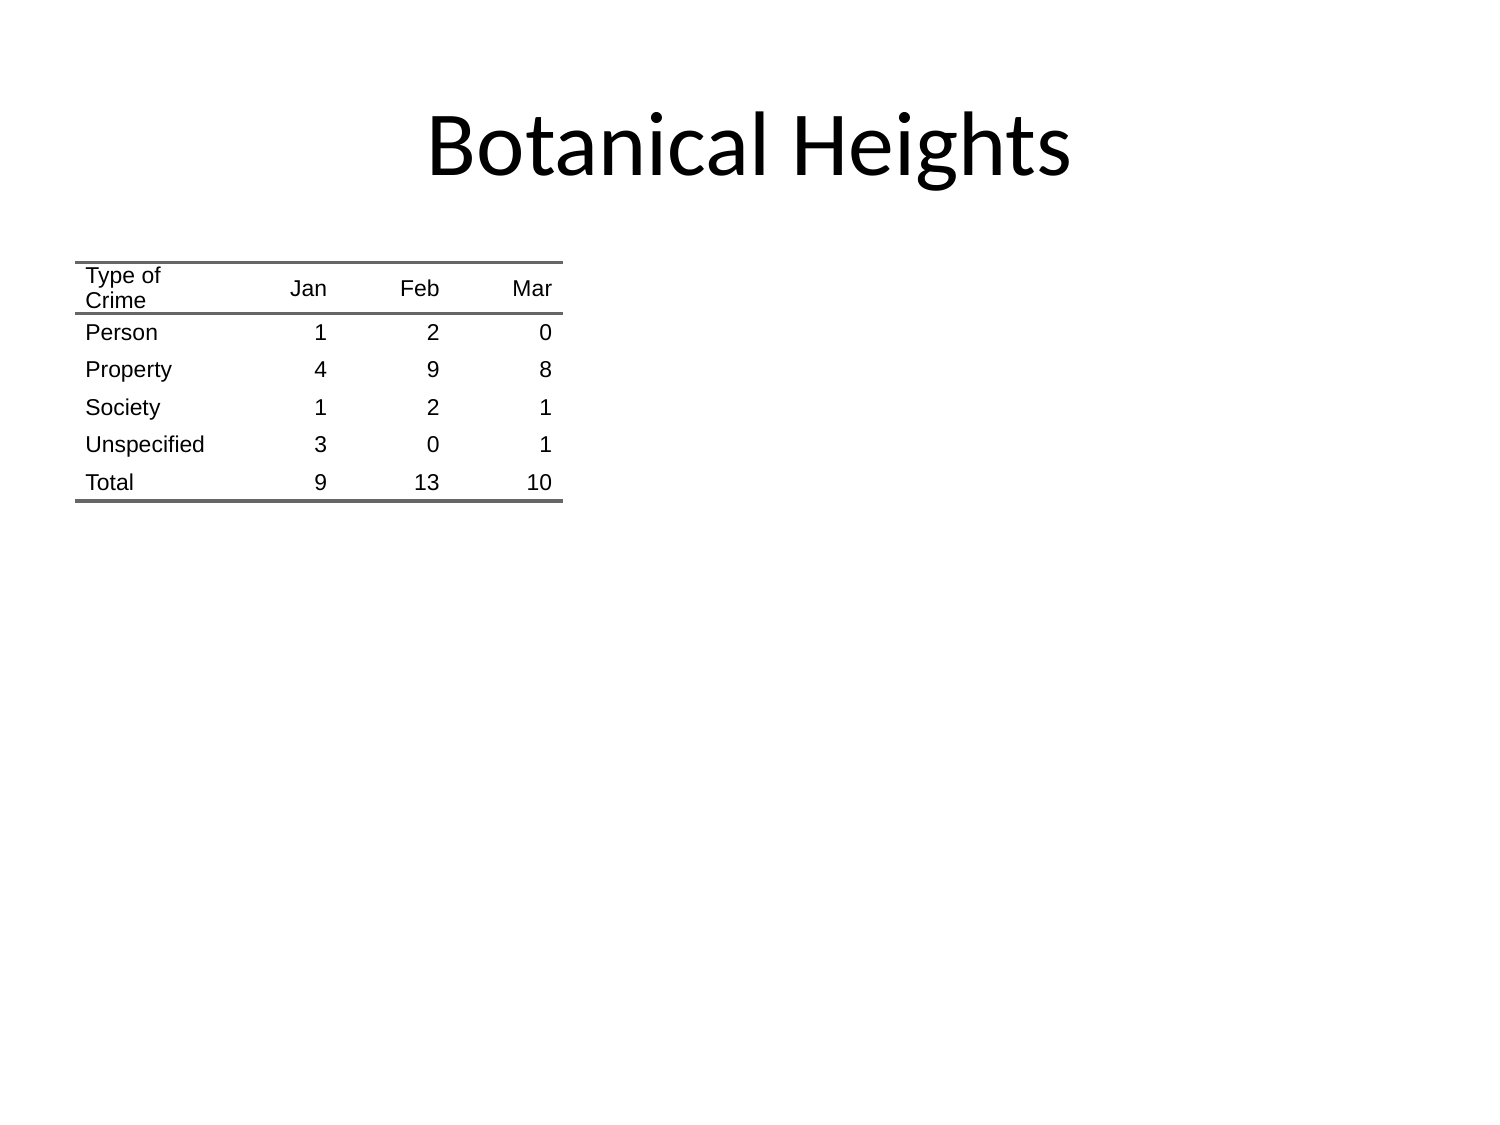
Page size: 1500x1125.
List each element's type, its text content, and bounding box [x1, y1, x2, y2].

table_cell 9 [338, 351, 450, 389]
table_cell 0 [450, 315, 563, 351]
table_header Feb [338, 264, 450, 312]
table_cell 4 [225, 351, 338, 389]
table_cell Unspecified [75, 426, 225, 464]
table_cell 1 [450, 426, 563, 464]
table_cell Total [75, 464, 225, 499]
table_cell 8 [450, 351, 563, 389]
table_cell 1 [225, 389, 338, 426]
table_cell Property [75, 351, 225, 389]
table_cell 1 [225, 315, 338, 351]
title Botanical Heights [75, 45, 1425, 233]
table_cell 2 [338, 315, 450, 351]
table_header Type of Crime [75, 264, 225, 312]
table_header Jan [225, 264, 338, 312]
table_cell Society [75, 389, 225, 426]
table_cell 0 [338, 426, 450, 464]
table_cell 13 [338, 464, 450, 499]
table_cell 9 [225, 464, 338, 499]
table_header Mar [450, 264, 563, 312]
table_cell 3 [225, 426, 338, 464]
table_cell 1 [450, 389, 563, 426]
table_cell Person [75, 315, 225, 351]
table_cell 2 [338, 389, 450, 426]
table_cell 10 [450, 464, 563, 499]
